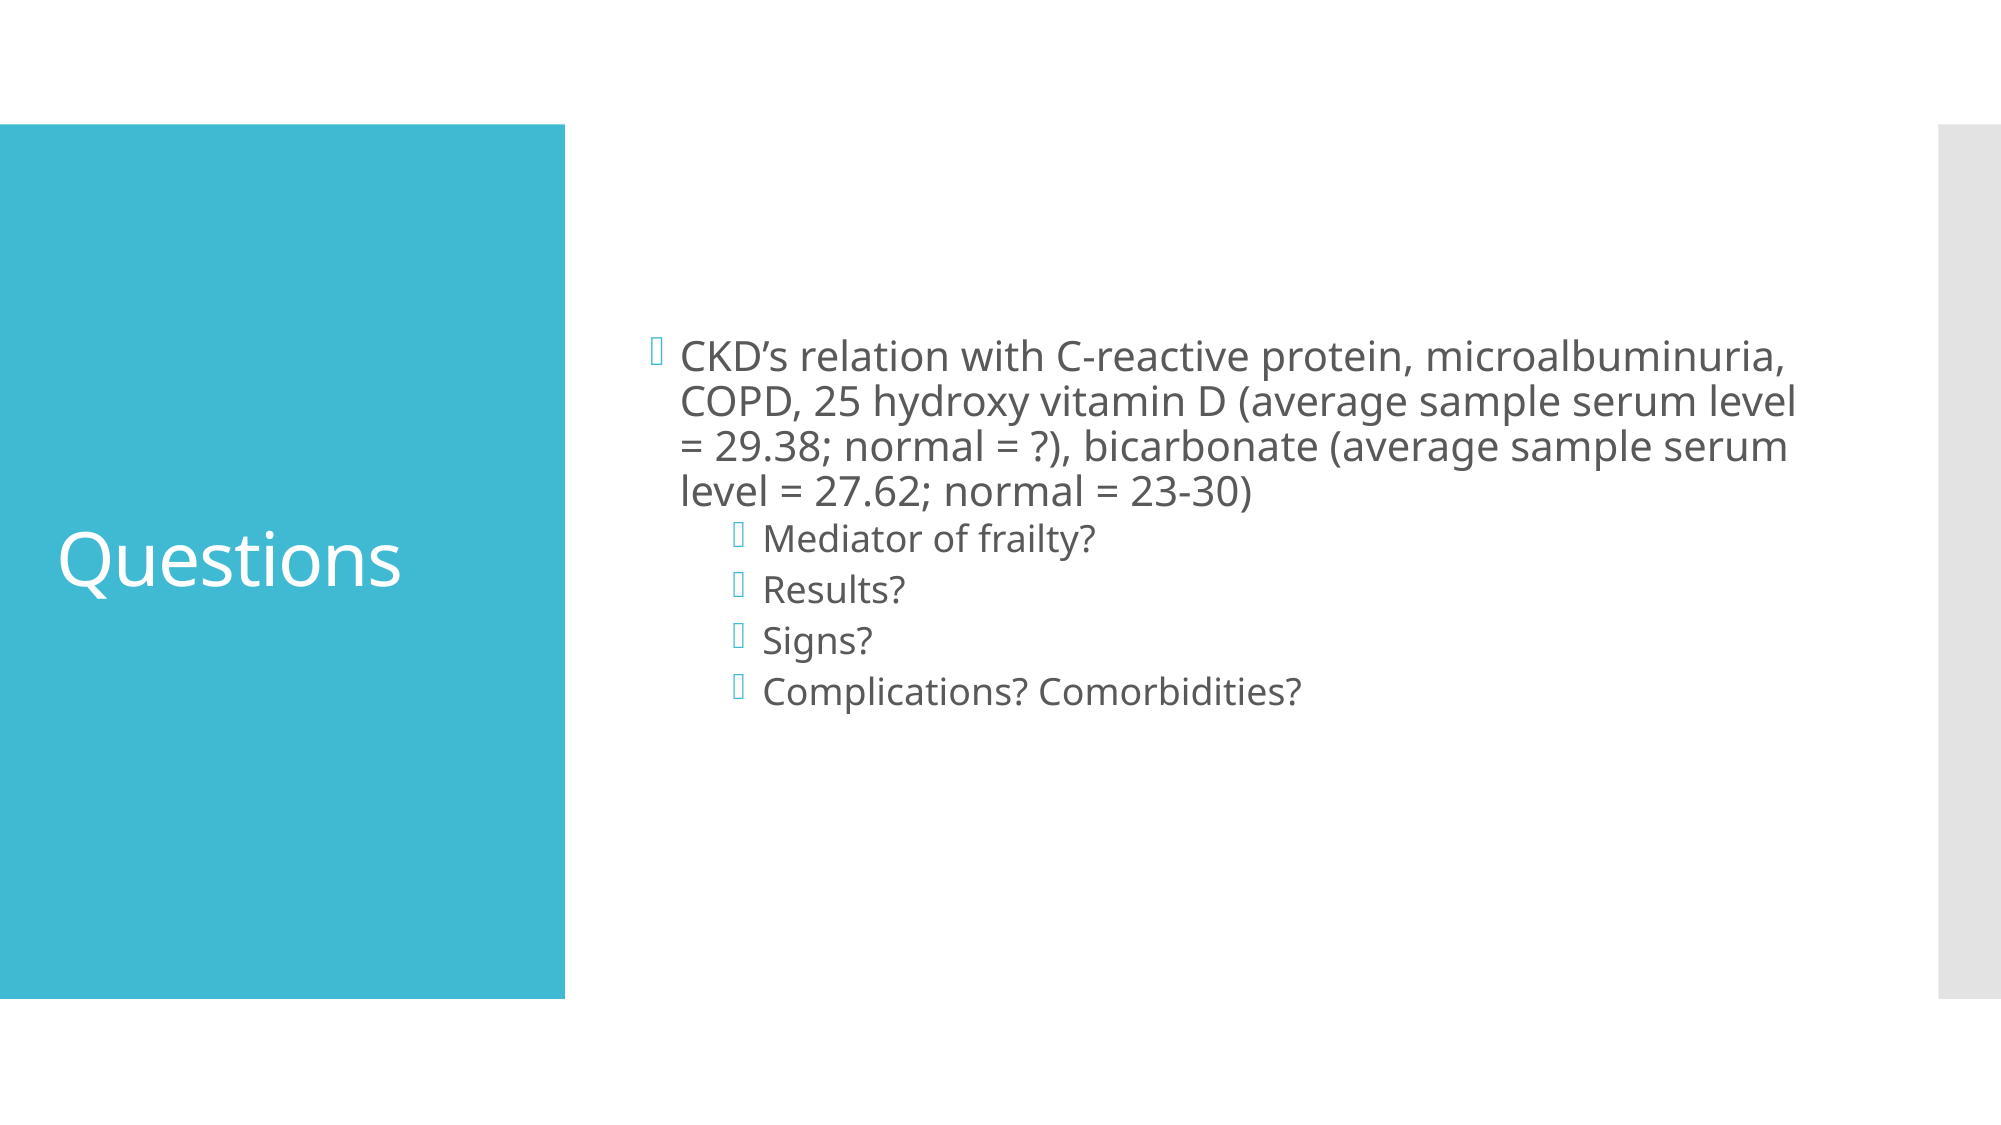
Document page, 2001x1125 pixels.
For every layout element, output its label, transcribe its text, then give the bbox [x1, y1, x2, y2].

list CKD’s relation with C-reactive protein, microalbuminuria, COPD, 25 hydroxy vitamin D (average sample serum level = 29.38; normal = ?), bicarbonate (average sample serum level = 27.62; normal = 23-30) Mediator of frailty? Results? Signs? Complications? Comorbidities? [634, 141, 1835, 982]
title Questions [41, 184, 525, 940]
